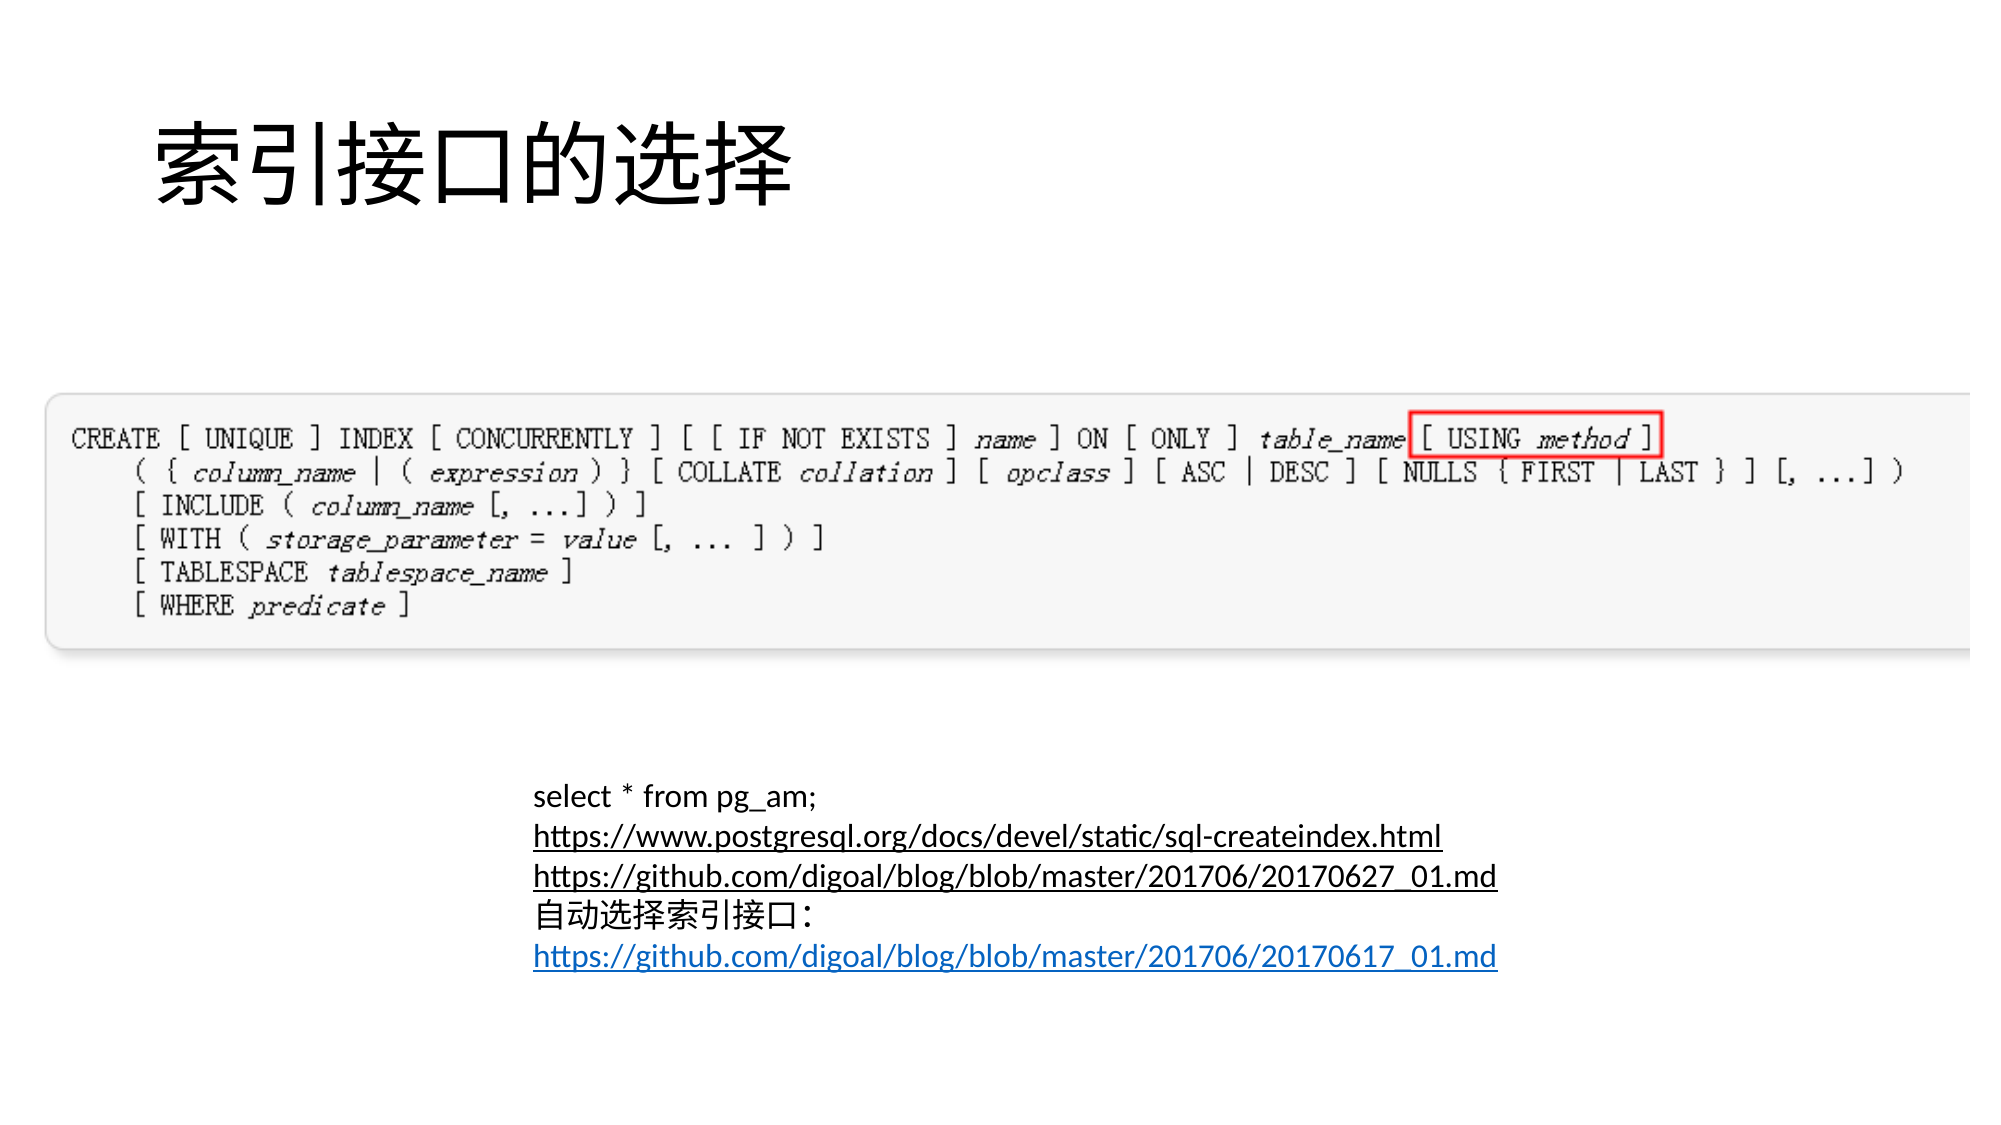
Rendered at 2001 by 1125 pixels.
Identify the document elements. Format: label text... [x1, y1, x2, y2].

text_box select * from pg_am; https://www.postgresql.org/docs/devel/static/sql-createindex.html https://github.com/digoal/blog/blob/master/201706/20170627_01.md 自动选择索引接口： https://github.com/digoal/blog/blob/master/201706/20170617_01.md [518, 767, 1529, 982]
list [23, 373, 1970, 671]
title 索引接口的选择 [137, 59, 1863, 278]
